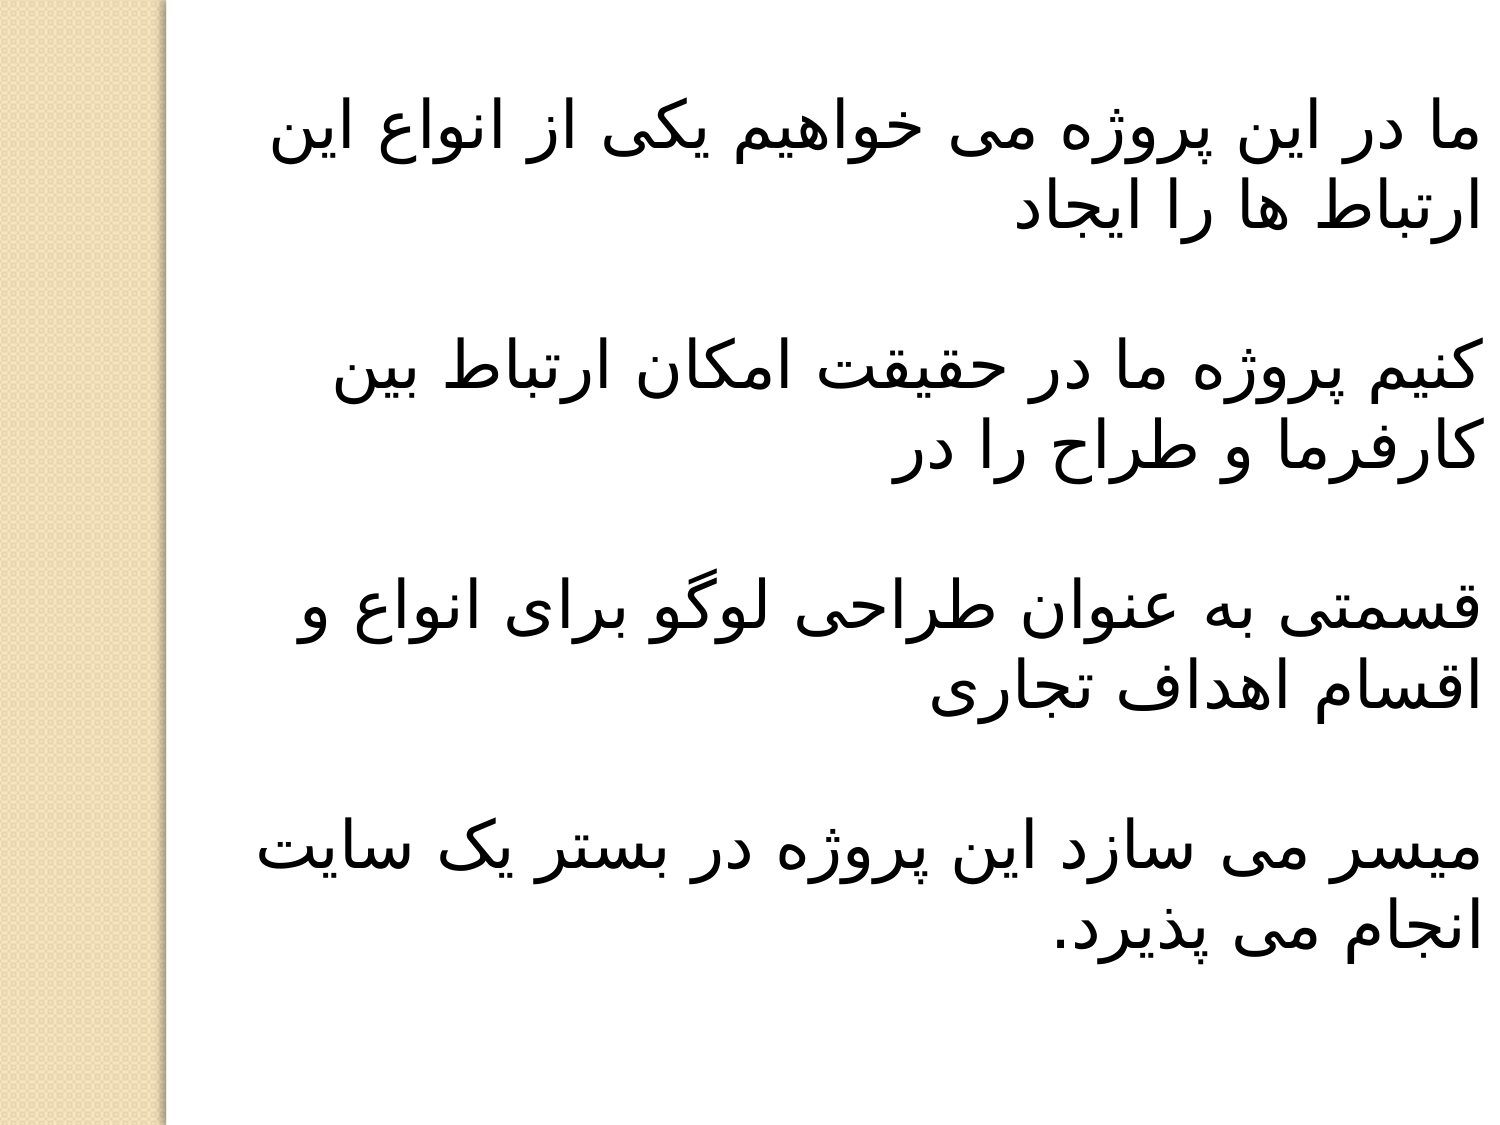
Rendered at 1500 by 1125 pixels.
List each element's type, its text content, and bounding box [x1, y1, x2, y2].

text_box ما در این پروژه می خواهیم یکی از انواع این ارتباط ها را ایجاد کنیم پروژه ما در حقیقت امکان ارتباط بین کارفرما و طراح را در قسمتی به عنوان طراحی لوگو برای انواع و اقسام اهداف تجاری میسر می سازد این پروژه در بستر یک سایت انجام می پذیرد. [174, 74, 1500, 970]
